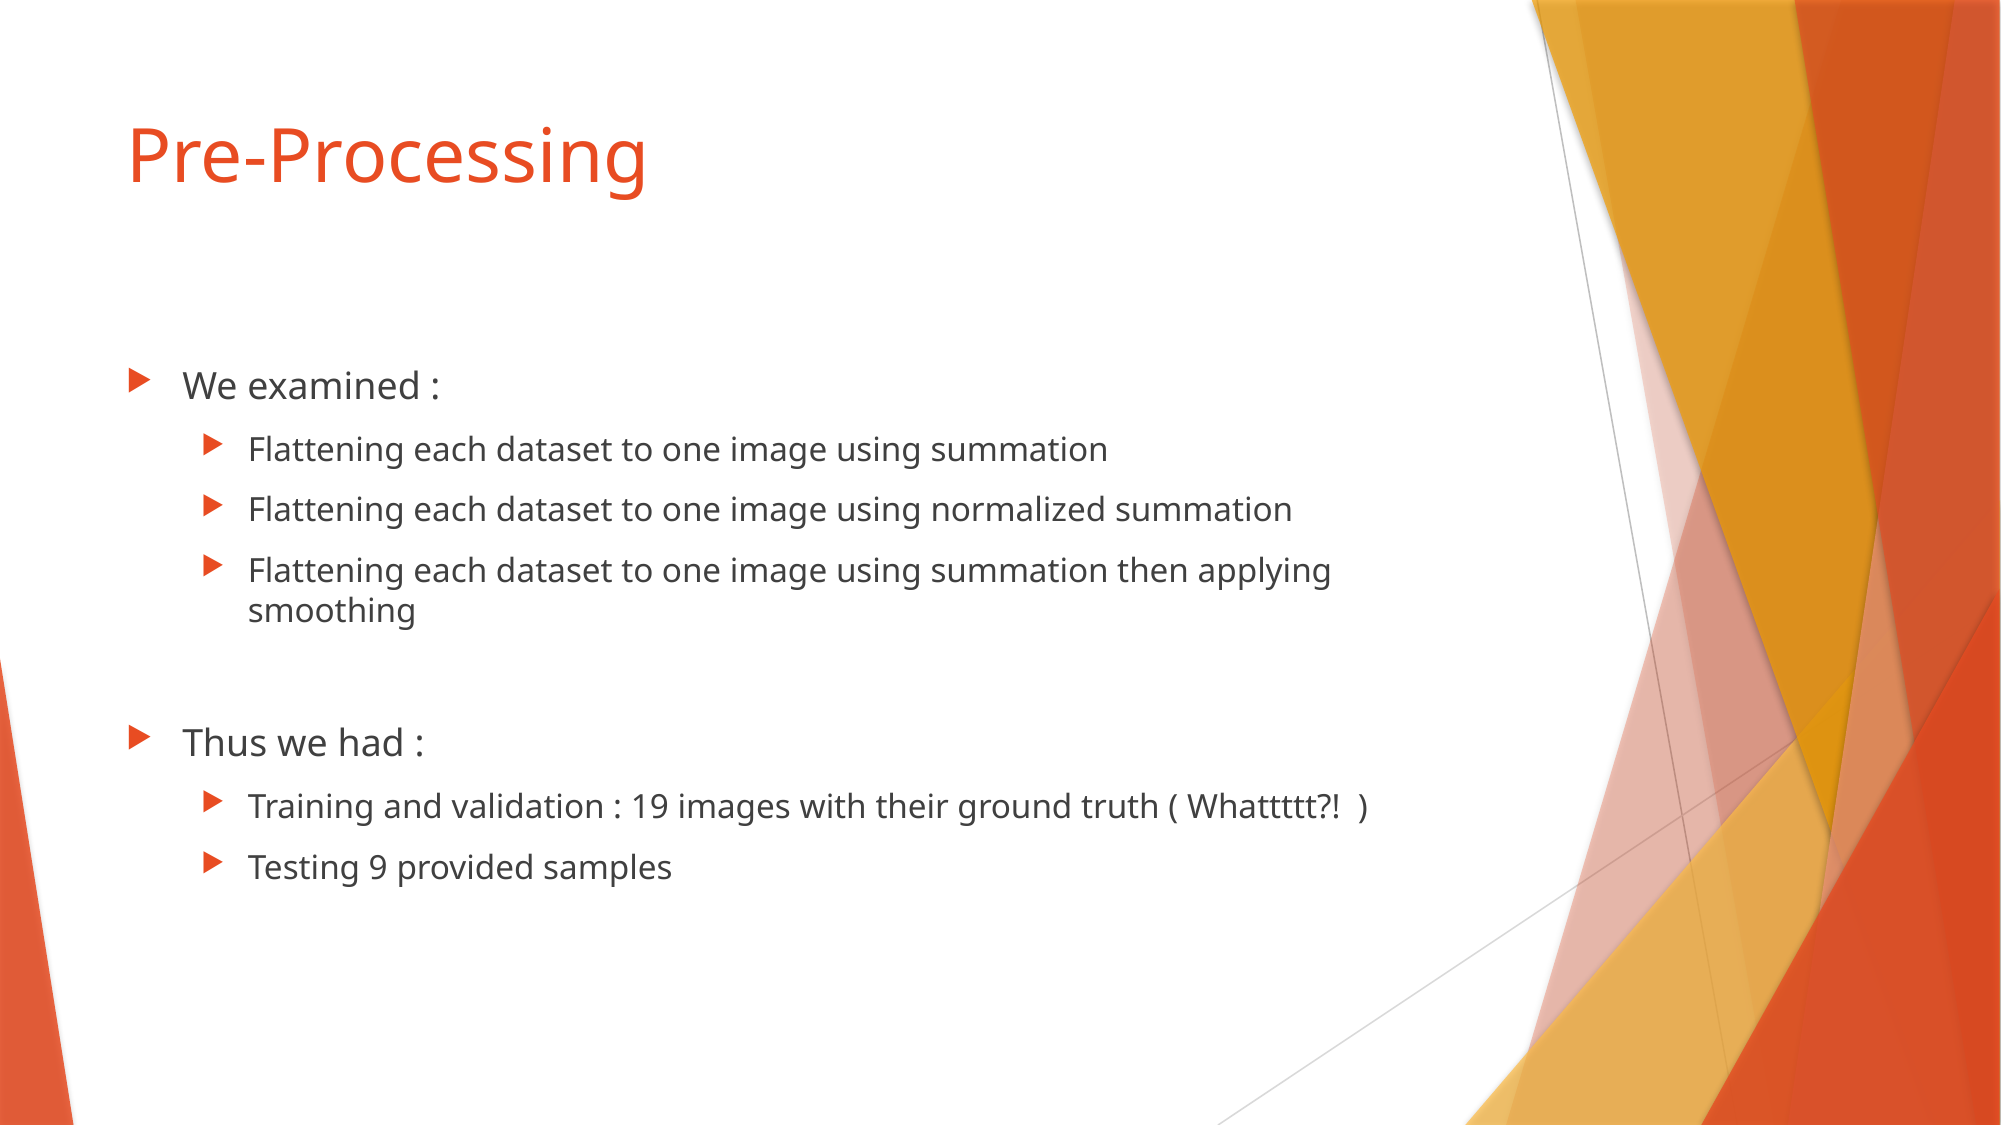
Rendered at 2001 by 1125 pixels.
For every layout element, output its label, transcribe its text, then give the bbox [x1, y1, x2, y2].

title Pre-Processing [111, 99, 1522, 317]
list We examined : Flattening each dataset to one image using summation Flattening each dataset to one image using normalized summation Flattening each dataset to one image using summation then applying smoothing Thus we had : Training and validation : 19 images with their ground truth ( Whattttt?! ) Testing 9 provided samples [111, 354, 1522, 992]
